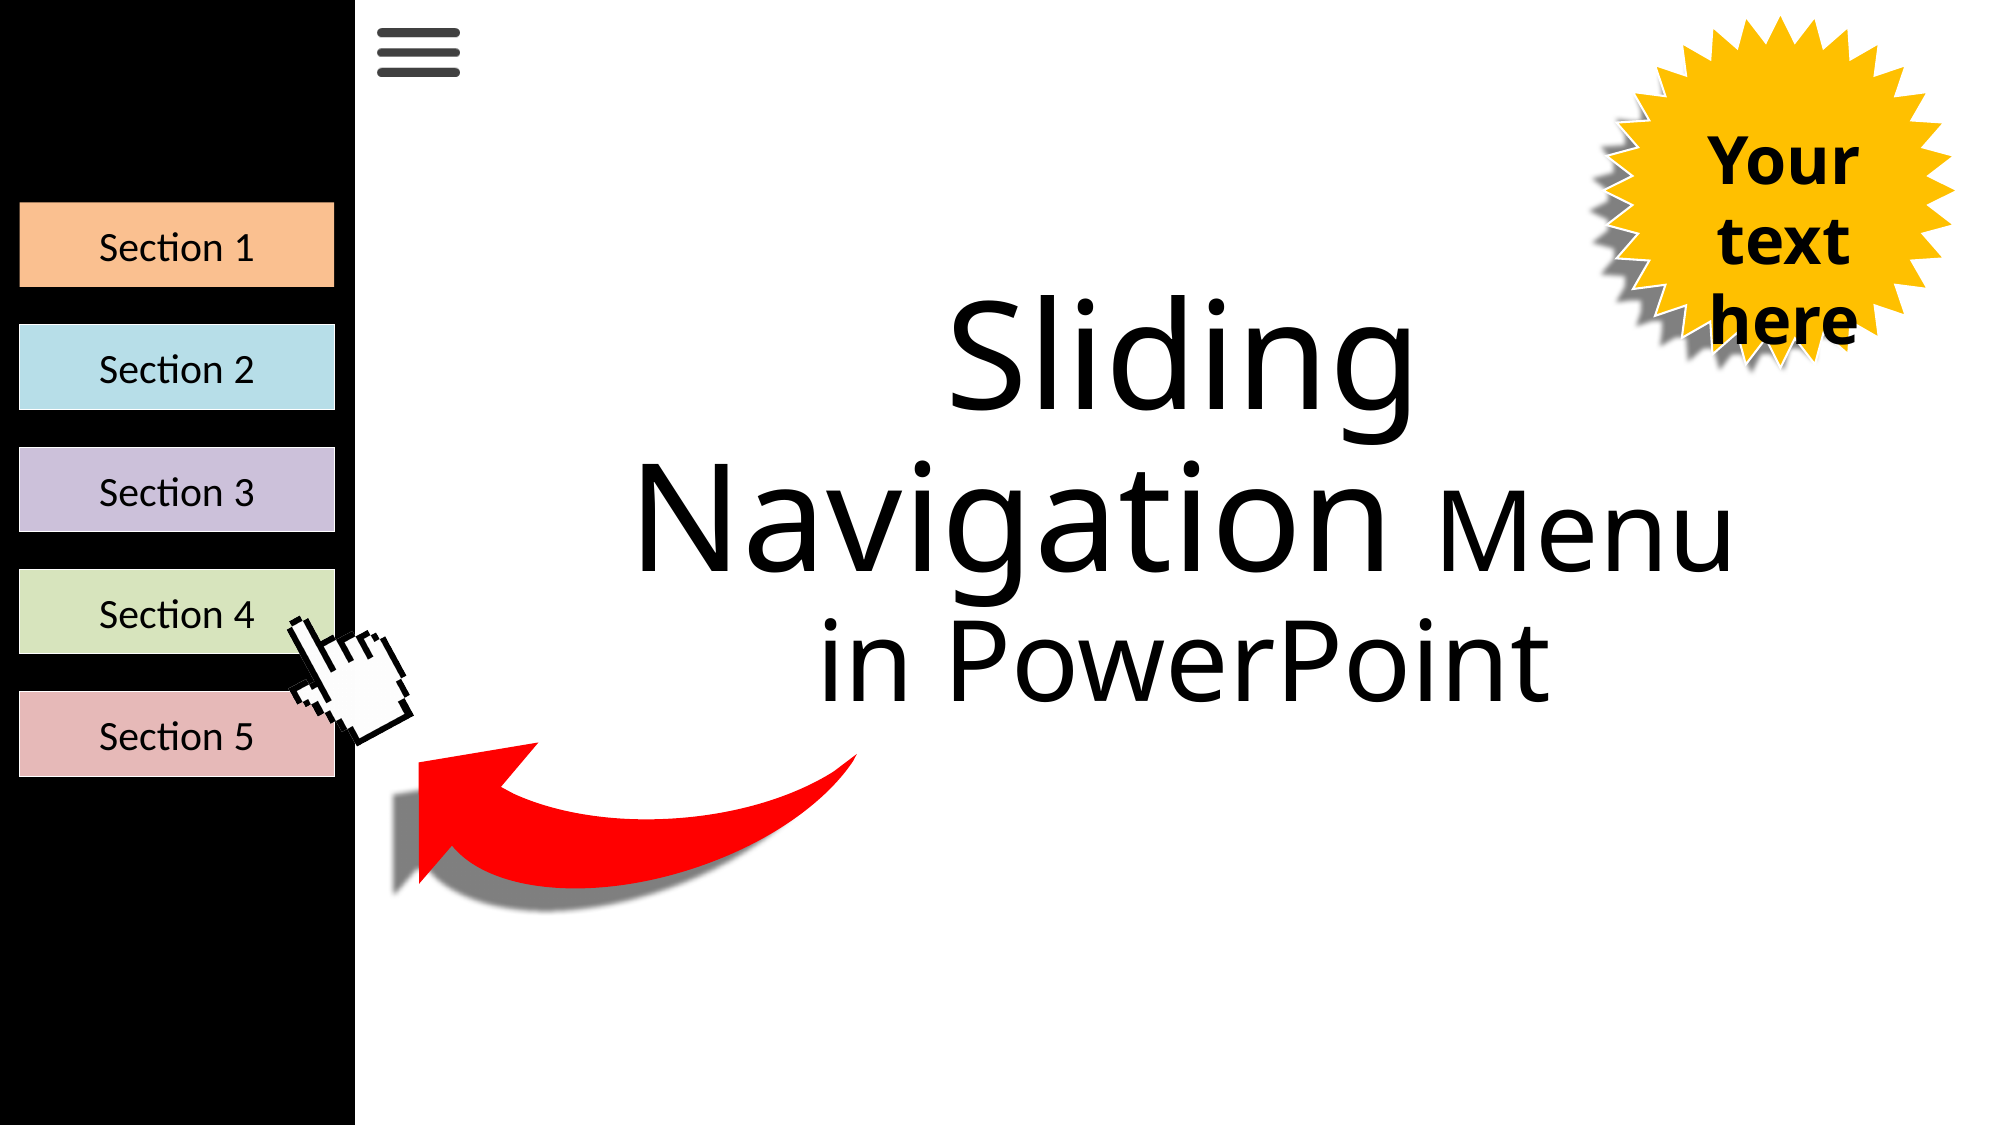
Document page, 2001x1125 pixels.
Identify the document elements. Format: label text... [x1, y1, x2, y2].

title Sliding Navigation Menu in PowerPoint [555, 272, 1812, 734]
text_box [460, 740, 858, 890]
text_box [460, 857, 729, 908]
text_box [0, 0, 460, 1125]
picture [287, 601, 398, 744]
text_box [1574, 13, 1958, 389]
